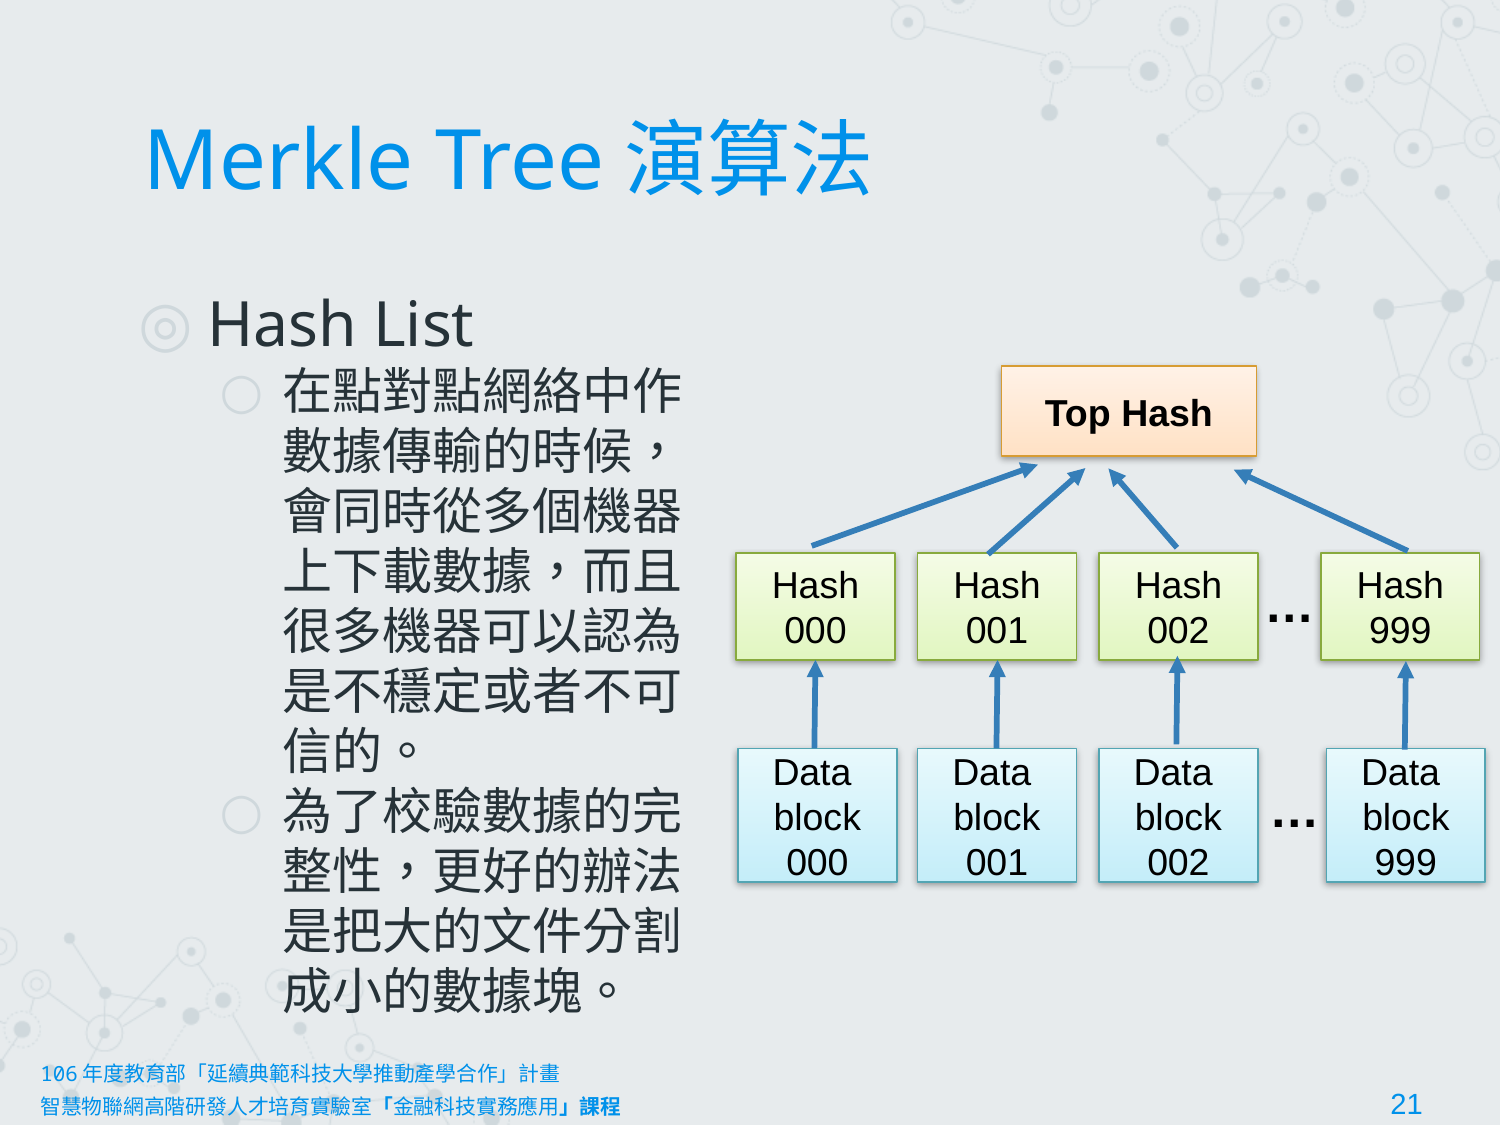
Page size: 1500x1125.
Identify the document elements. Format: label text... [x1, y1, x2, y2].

title Merkle Tree演算法 [128, 67, 1372, 222]
footer 106年度教育部「延續典範科技大學推動產學合作」計畫 智慧物聯網高階研發人才培育實驗室「金融科技實務應用」課程 21 [25, 1053, 1475, 1114]
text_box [1233, 469, 1409, 552]
text_box Hash 999 [1320, 552, 1480, 661]
text_box Data block 002 [1098, 748, 1259, 883]
text_box Hash 000 [735, 552, 896, 661]
text_box … [1249, 565, 1330, 641]
text_box Data block 999 [1326, 748, 1486, 883]
text_box Hash 002 [1098, 552, 1259, 661]
text_box Top Hash [1001, 365, 1257, 457]
text_box Data block 000 [737, 748, 898, 883]
text_box Hash 001 [917, 555, 1077, 661]
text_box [811, 464, 1039, 547]
text_box … [1254, 770, 1335, 845]
list Hash List 在點對點網絡中作數據傳輸的時候，會同時從多個機器上下載數據，而且很多機器可以認為是不穩定或者不可信的。 為了校驗數據的完整性，更好的辦法是把大的文件分割成小的數據塊。 [116, 269, 710, 1051]
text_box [987, 467, 1086, 555]
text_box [1108, 468, 1178, 548]
text_box Data block 001 [917, 748, 1077, 883]
